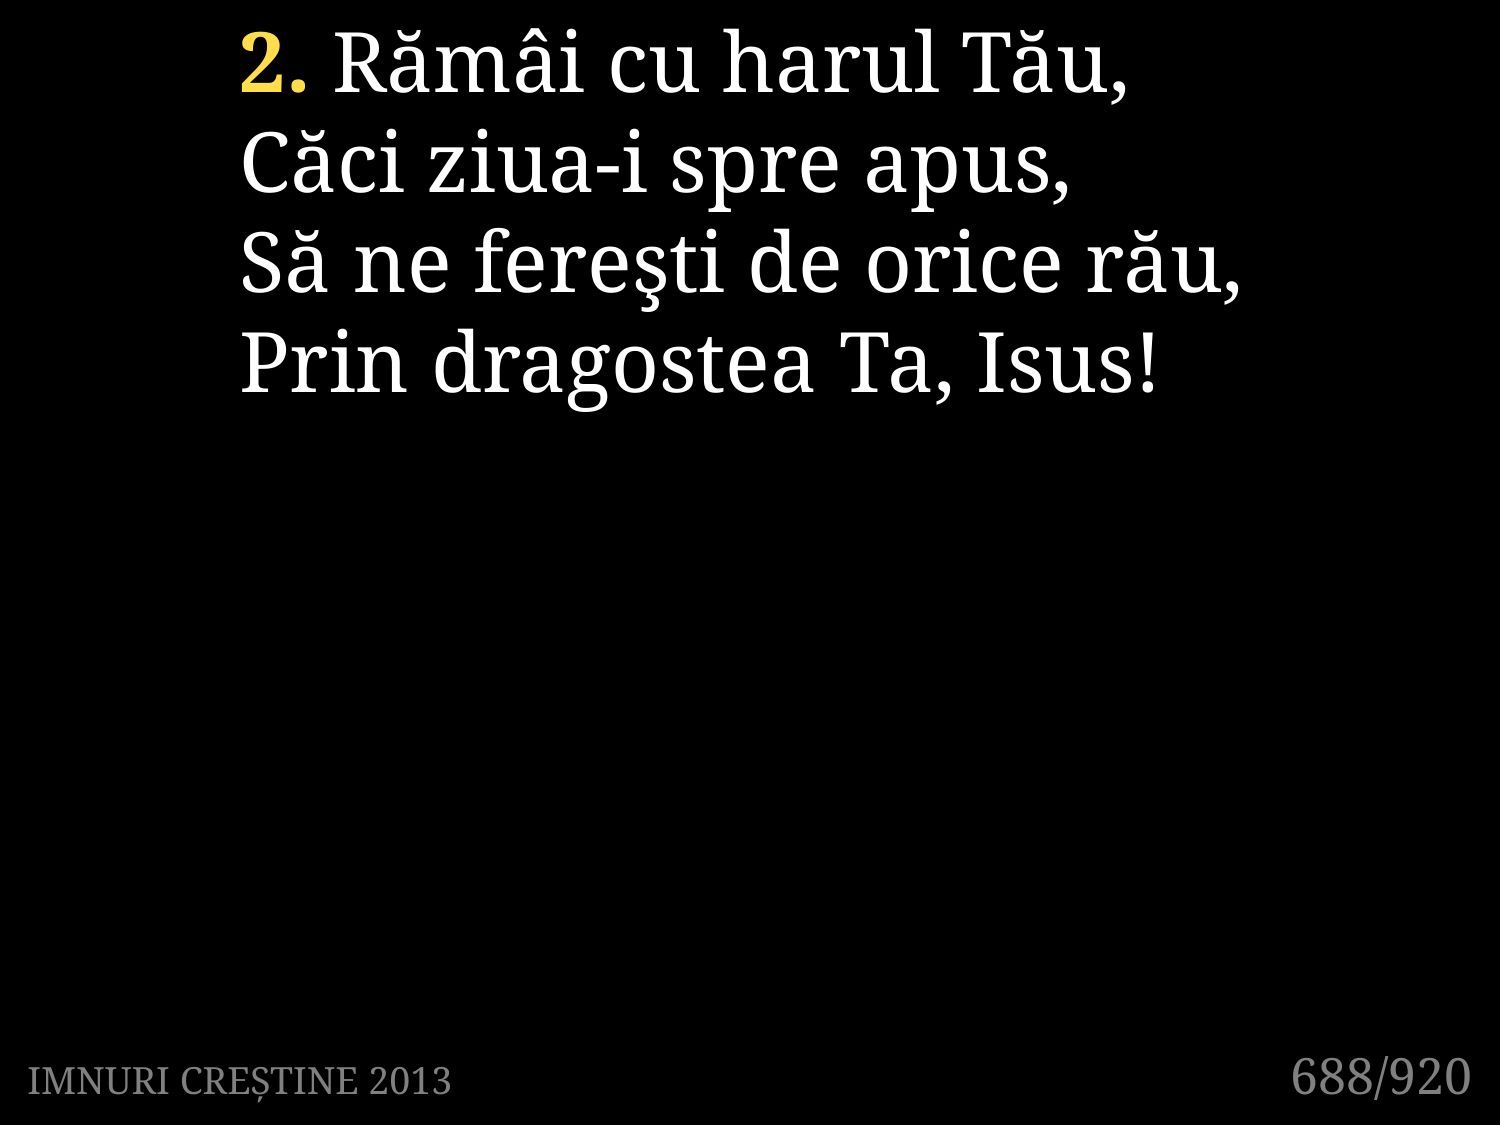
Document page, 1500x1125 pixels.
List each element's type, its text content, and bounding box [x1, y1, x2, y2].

text_box 688/920 [637, 1037, 1488, 1113]
text_box IMNURI CREȘTINE 2013 [12, 1049, 637, 1110]
text_box 2. Rămâi cu harul Tău, Căci ziua-i spre apus, Să ne fereşti de orice rău, Prin dragostea Ta, Isus! [224, 2, 1500, 417]
